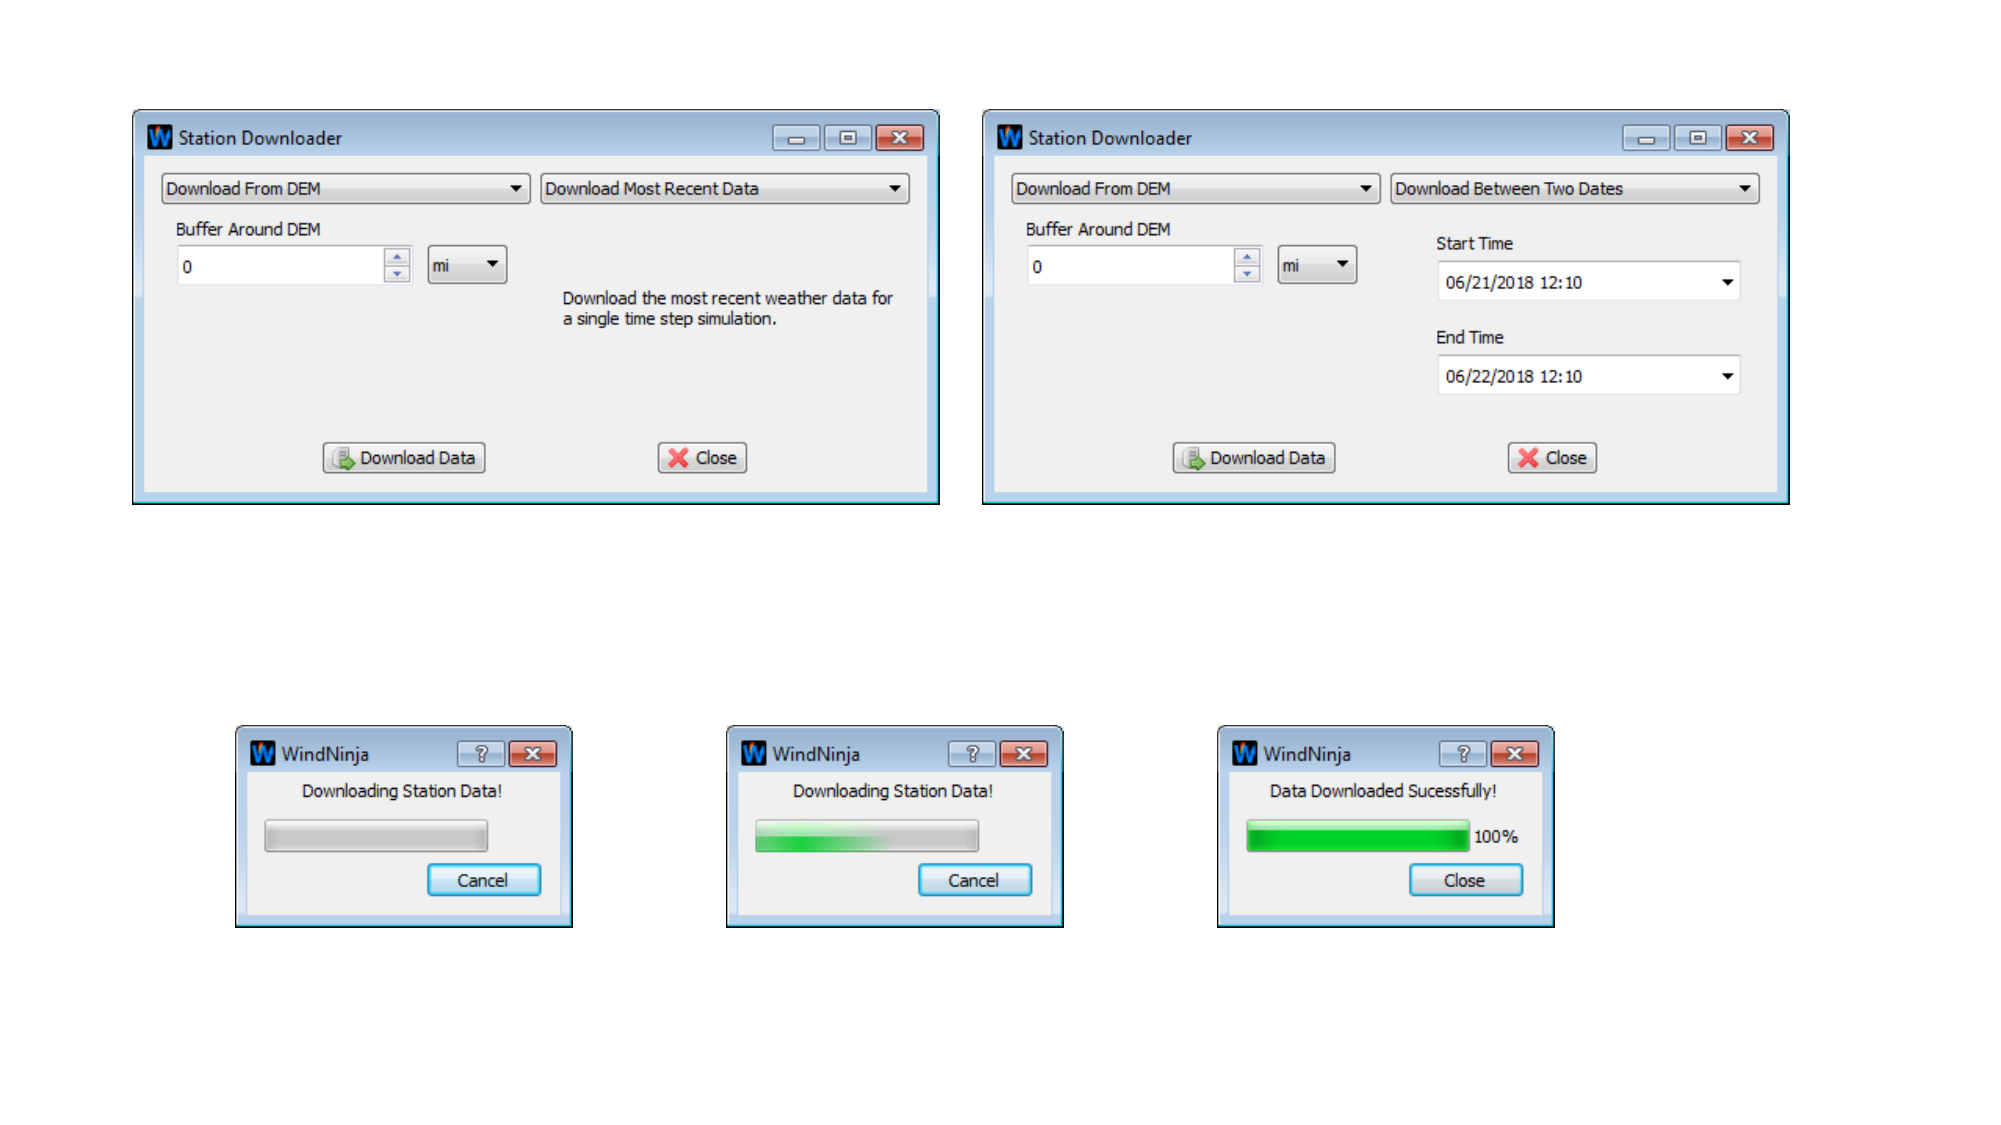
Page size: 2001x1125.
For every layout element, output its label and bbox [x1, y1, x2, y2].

picture [726, 725, 1064, 928]
picture [235, 725, 573, 928]
picture [132, 109, 940, 505]
picture [1217, 725, 1555, 928]
picture [982, 109, 1790, 505]
